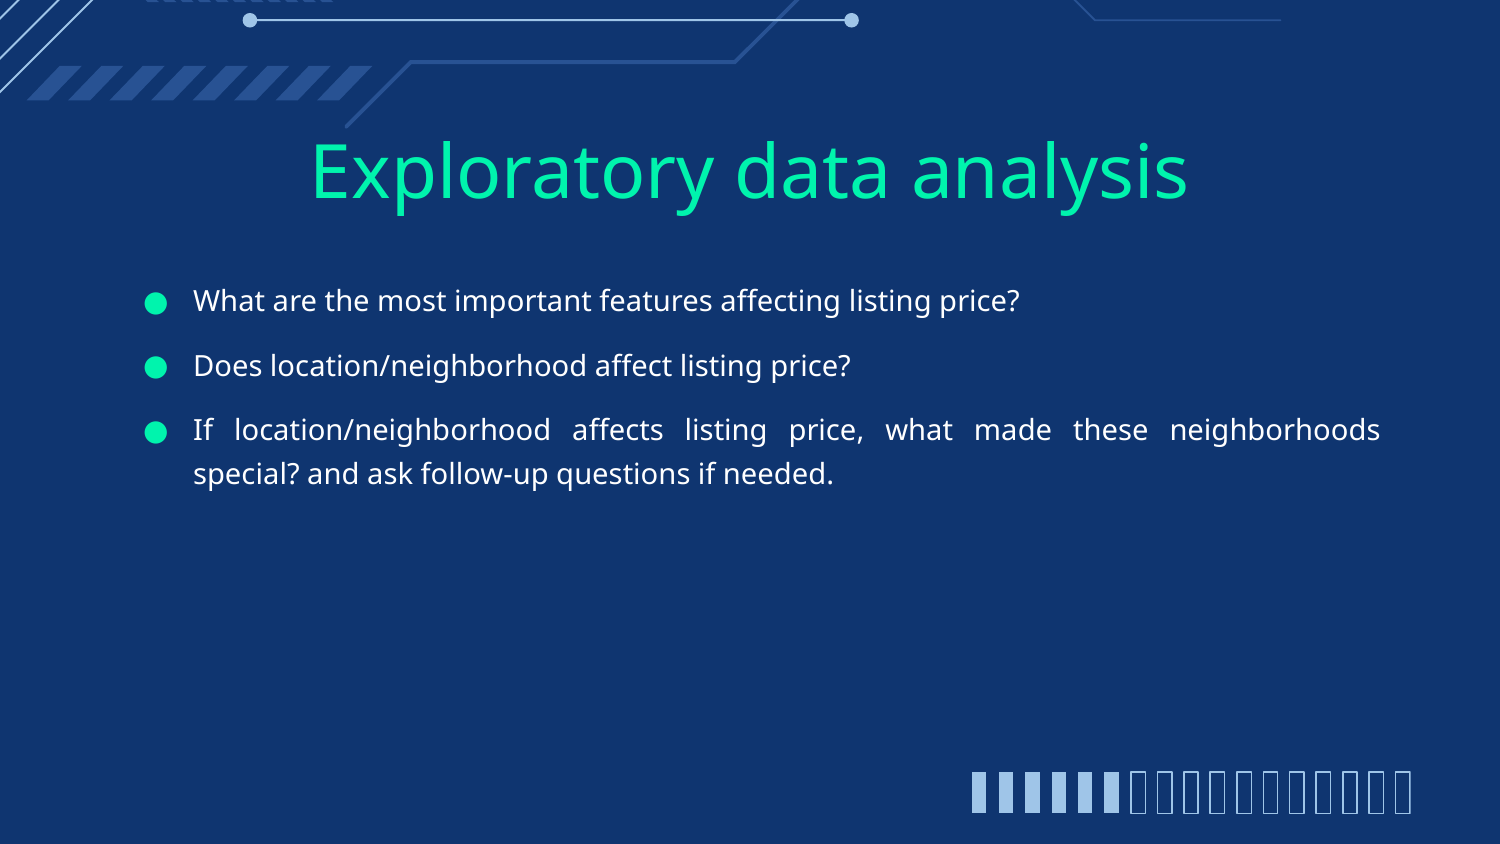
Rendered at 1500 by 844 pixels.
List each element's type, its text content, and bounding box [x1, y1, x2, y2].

list What are the most important features affecting listing price? Does location/neighborhood affect listing price? If location/neighborhood affects listing price, what made these neighborhoods special? and ask follow-up questions if needed. [118, 273, 1382, 683]
title Exploratory data analysis [118, 123, 1382, 222]
